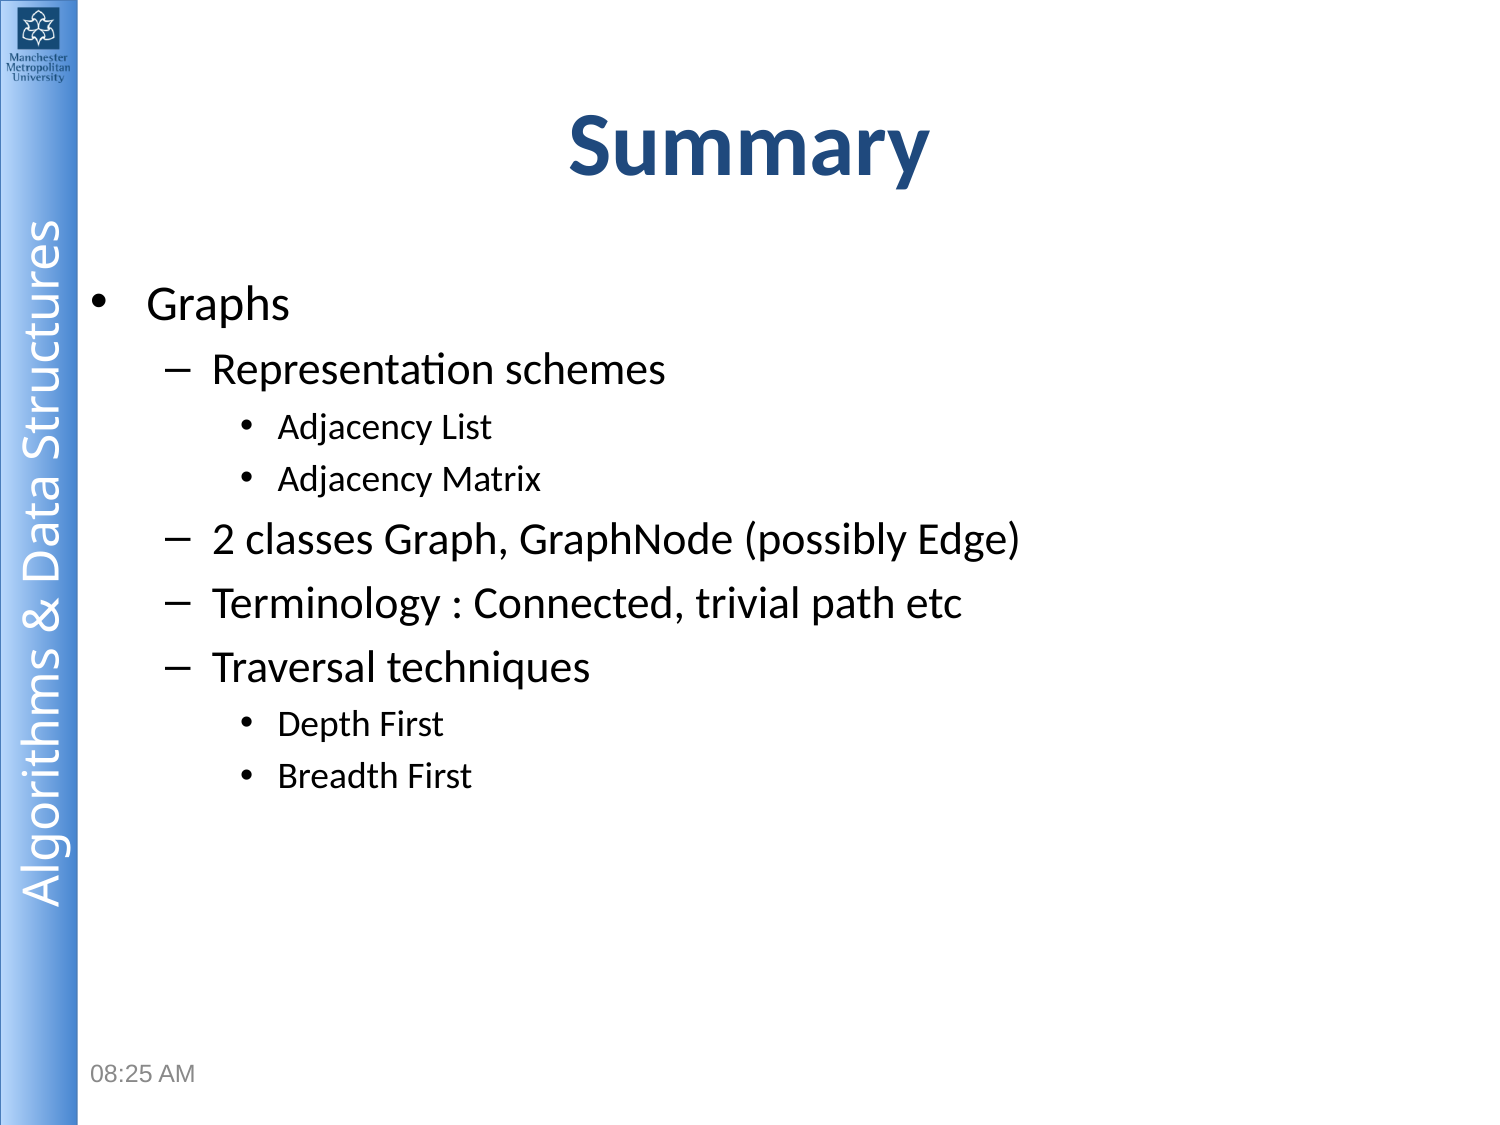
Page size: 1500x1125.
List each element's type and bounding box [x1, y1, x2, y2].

slide_number [75, 1042, 425, 1103]
picture [5, 7, 70, 83]
title [75, 45, 1425, 233]
list [75, 262, 1425, 1005]
